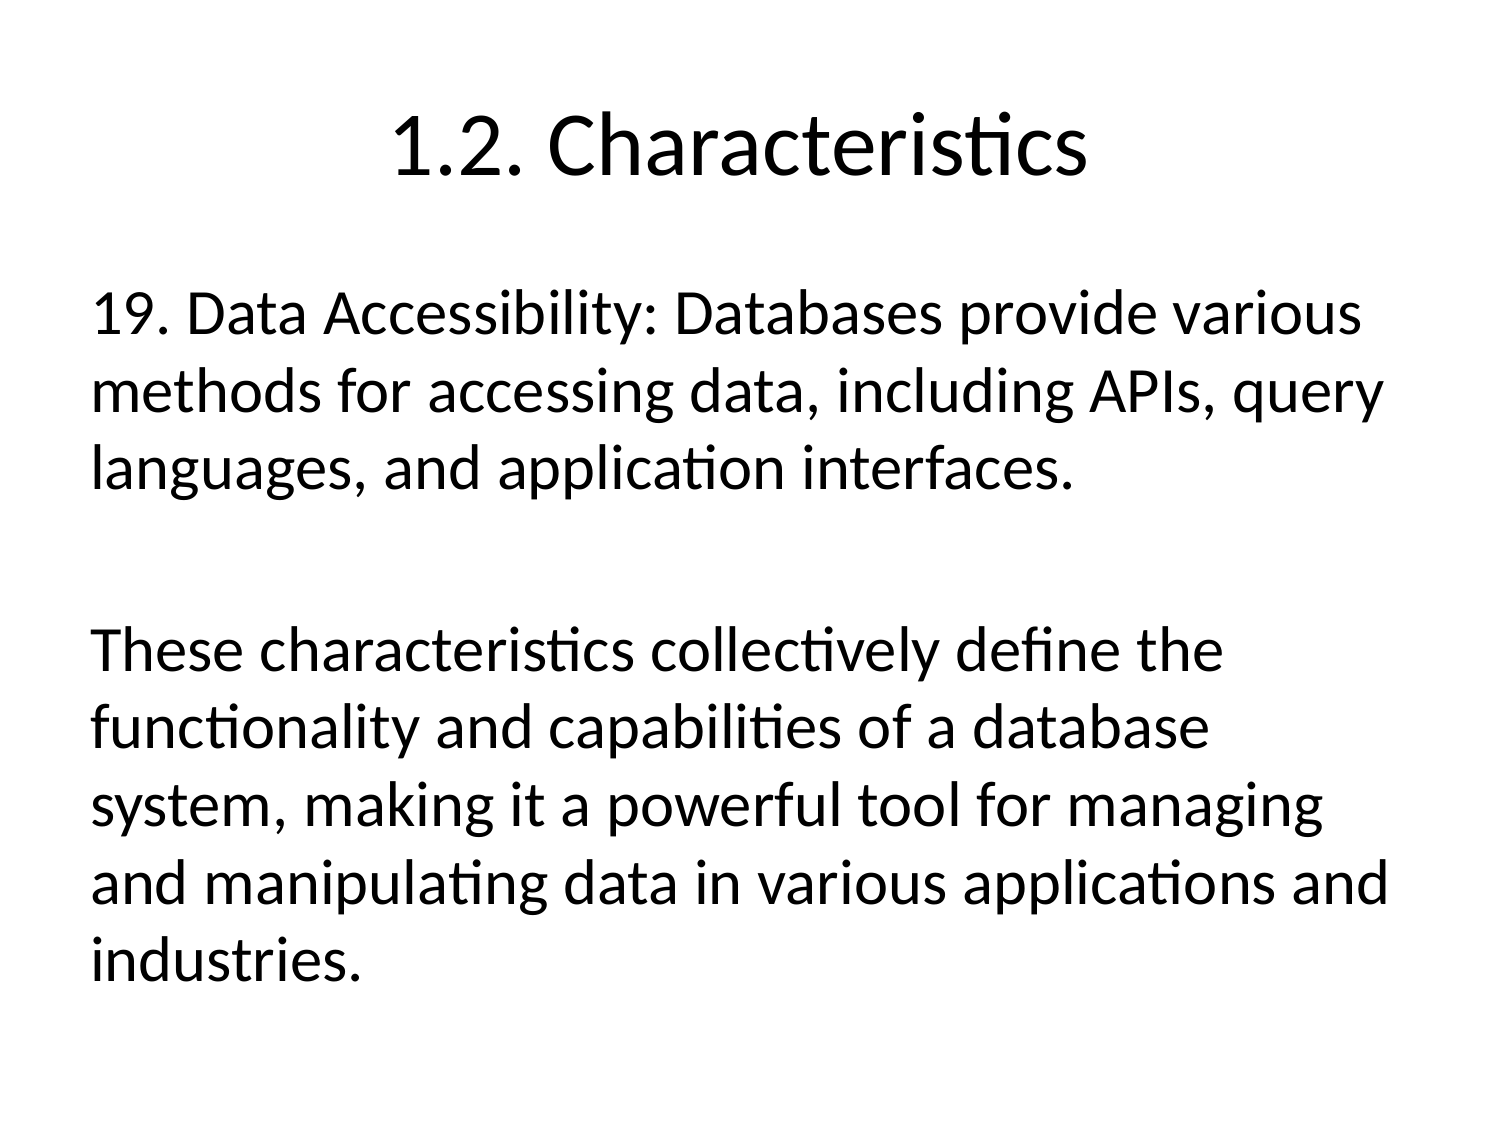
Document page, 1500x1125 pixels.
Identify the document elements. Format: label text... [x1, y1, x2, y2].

title 1.2. Characteristics [75, 45, 1425, 233]
list 19. Data Accessibility: Databases provide various methods for accessing data, including APIs, query languages, and application interfaces. These characteristics collectively define the functionality and capabilities of a database system, making it a powerful tool for managing and manipulating data in various applications and industries. [75, 262, 1425, 1005]
